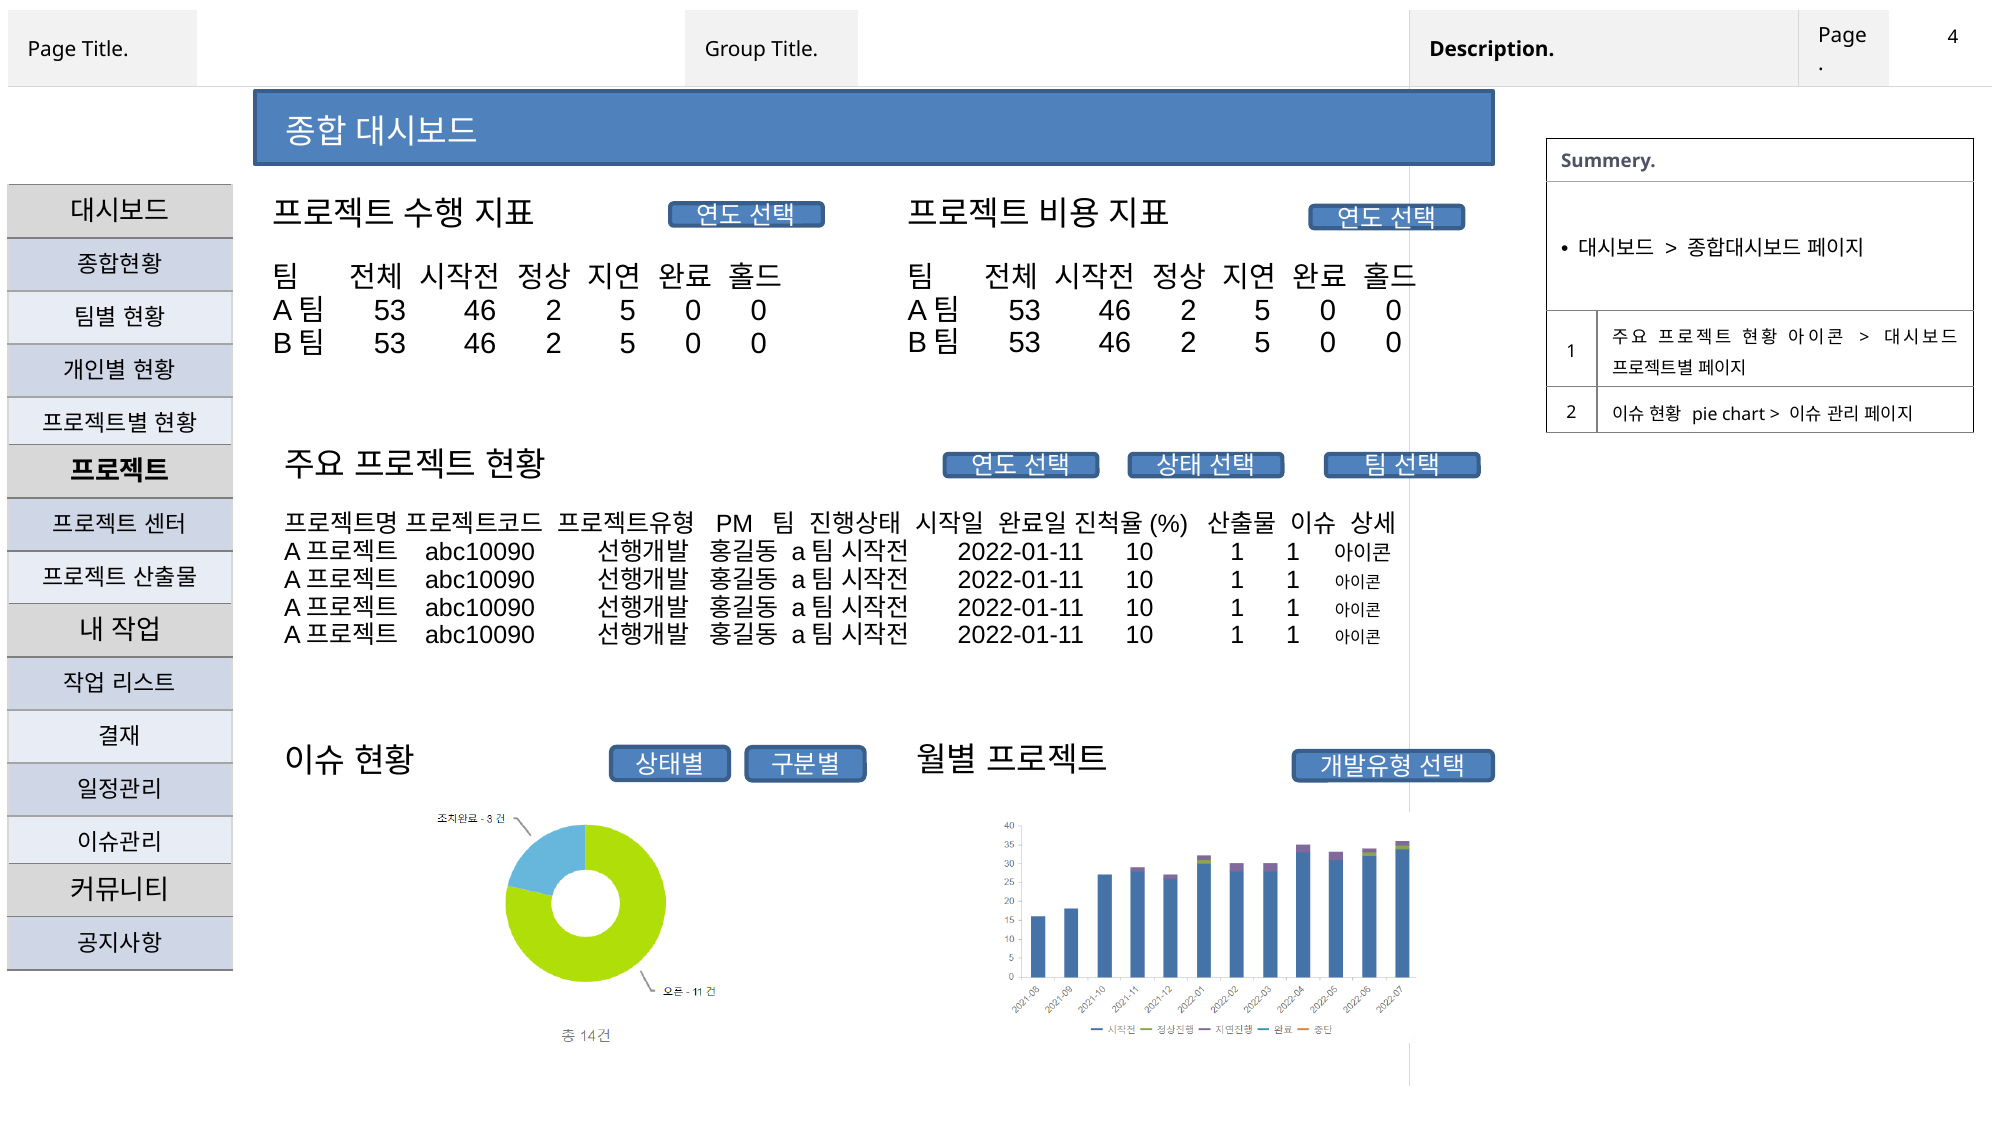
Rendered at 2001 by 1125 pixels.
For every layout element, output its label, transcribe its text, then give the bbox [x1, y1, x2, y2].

table_cell 결재 [9, 711, 231, 762]
table_cell 프로젝트 센터 [9, 499, 231, 550]
text_box 구분별 [746, 747, 865, 781]
table_header Summery. [1547, 139, 1973, 181]
text_box 종합 대시보드 [270, 102, 513, 158]
table_header 내 작업 [9, 604, 231, 656]
table_header 커뮤니티 [9, 864, 231, 916]
text_box 상태별 [610, 746, 730, 781]
table_cell 팀별 현황 [9, 292, 231, 343]
text_box 개발유형 선택 [1293, 750, 1494, 781]
table_cell 주요 프로젝트 현황 아이콘 > 대시보드 프로젝트별 페이지 [1598, 311, 1973, 386]
table_cell 이슈 현황 pie chart > 이슈 관리 페이지 [1598, 387, 1973, 432]
text_box ‹#› [1932, 17, 1974, 58]
text_box 연도 선택 [670, 203, 823, 226]
table_cell 종합현황 [9, 239, 231, 290]
table_header 프로젝트 [9, 445, 231, 497]
table_cell 1 [1547, 311, 1596, 386]
text_box 연도 선택 [1310, 205, 1464, 229]
table_cell 공지사항 [9, 917, 231, 969]
table_header 대시보드 [9, 185, 231, 237]
text_box [254, 91, 1493, 164]
table_cell 대시보드 > 종합대시보드 페이지 [1547, 182, 1973, 310]
table_cell 프로젝트별 현황 [9, 398, 231, 444]
table_cell 개인별 현황 [9, 345, 231, 396]
table_cell 프로젝트명 프로젝트코드 프로젝트유형 PM 팀 진행상태 시작일 완료일 진척율(%) 산출물 이슈 상세 A프로젝트 abc10090 선행개발 홍길동 a팀 시작전 2022-01-11 10 1 1 아이콘 A프로젝트 abc10090 선행개발 홍길동 a팀 시작전 2022-01-11 10 1 1 아이콘 A프로젝트 abc10090 선행개발 홍길동 a팀 시작전 2022-01-11 10 1 1 아이콘 A프로젝트 abc10090 선행개발 홍길동 a팀 시작전 2022-01-11 10 1 1 아이콘 [269, 502, 1500, 721]
table_cell 팀 전체 시작전 정상 지연 완료 홀드 A팀 53 46 2 5 0 0 B팀 53 46 2 5 0 0 [893, 253, 1503, 408]
table_header 주요 프로젝트 현황 [269, 439, 1500, 502]
text_box 팀 선택 [1325, 453, 1479, 477]
table_cell 이슈관리 [9, 817, 231, 863]
table_cell 일정관리 [9, 764, 231, 815]
table_header 프로젝트 수행 지표 [258, 188, 868, 254]
table_cell 팀 전체 시작전 정상 지연 완료 홀드 A팀 53 46 2 5 0 0 B팀 53 46 2 5 0 0 [258, 254, 868, 409]
table_cell [901, 802, 1503, 1060]
text_box 상태 선택 [1129, 453, 1283, 477]
table_cell [269, 799, 879, 1057]
text_box 연도 선택 [944, 453, 1098, 477]
table_cell 2 [1547, 387, 1596, 432]
table_header 프로젝트 비용 지표 [893, 188, 1503, 253]
picture [995, 812, 1417, 1044]
picture [428, 807, 728, 1048]
table_cell 작업 리스트 [9, 658, 231, 709]
table_cell 프로젝트 산출물 [9, 552, 231, 603]
table_header 이슈 현황 [269, 735, 879, 799]
table_header 월별 프로젝트 [901, 734, 1503, 802]
